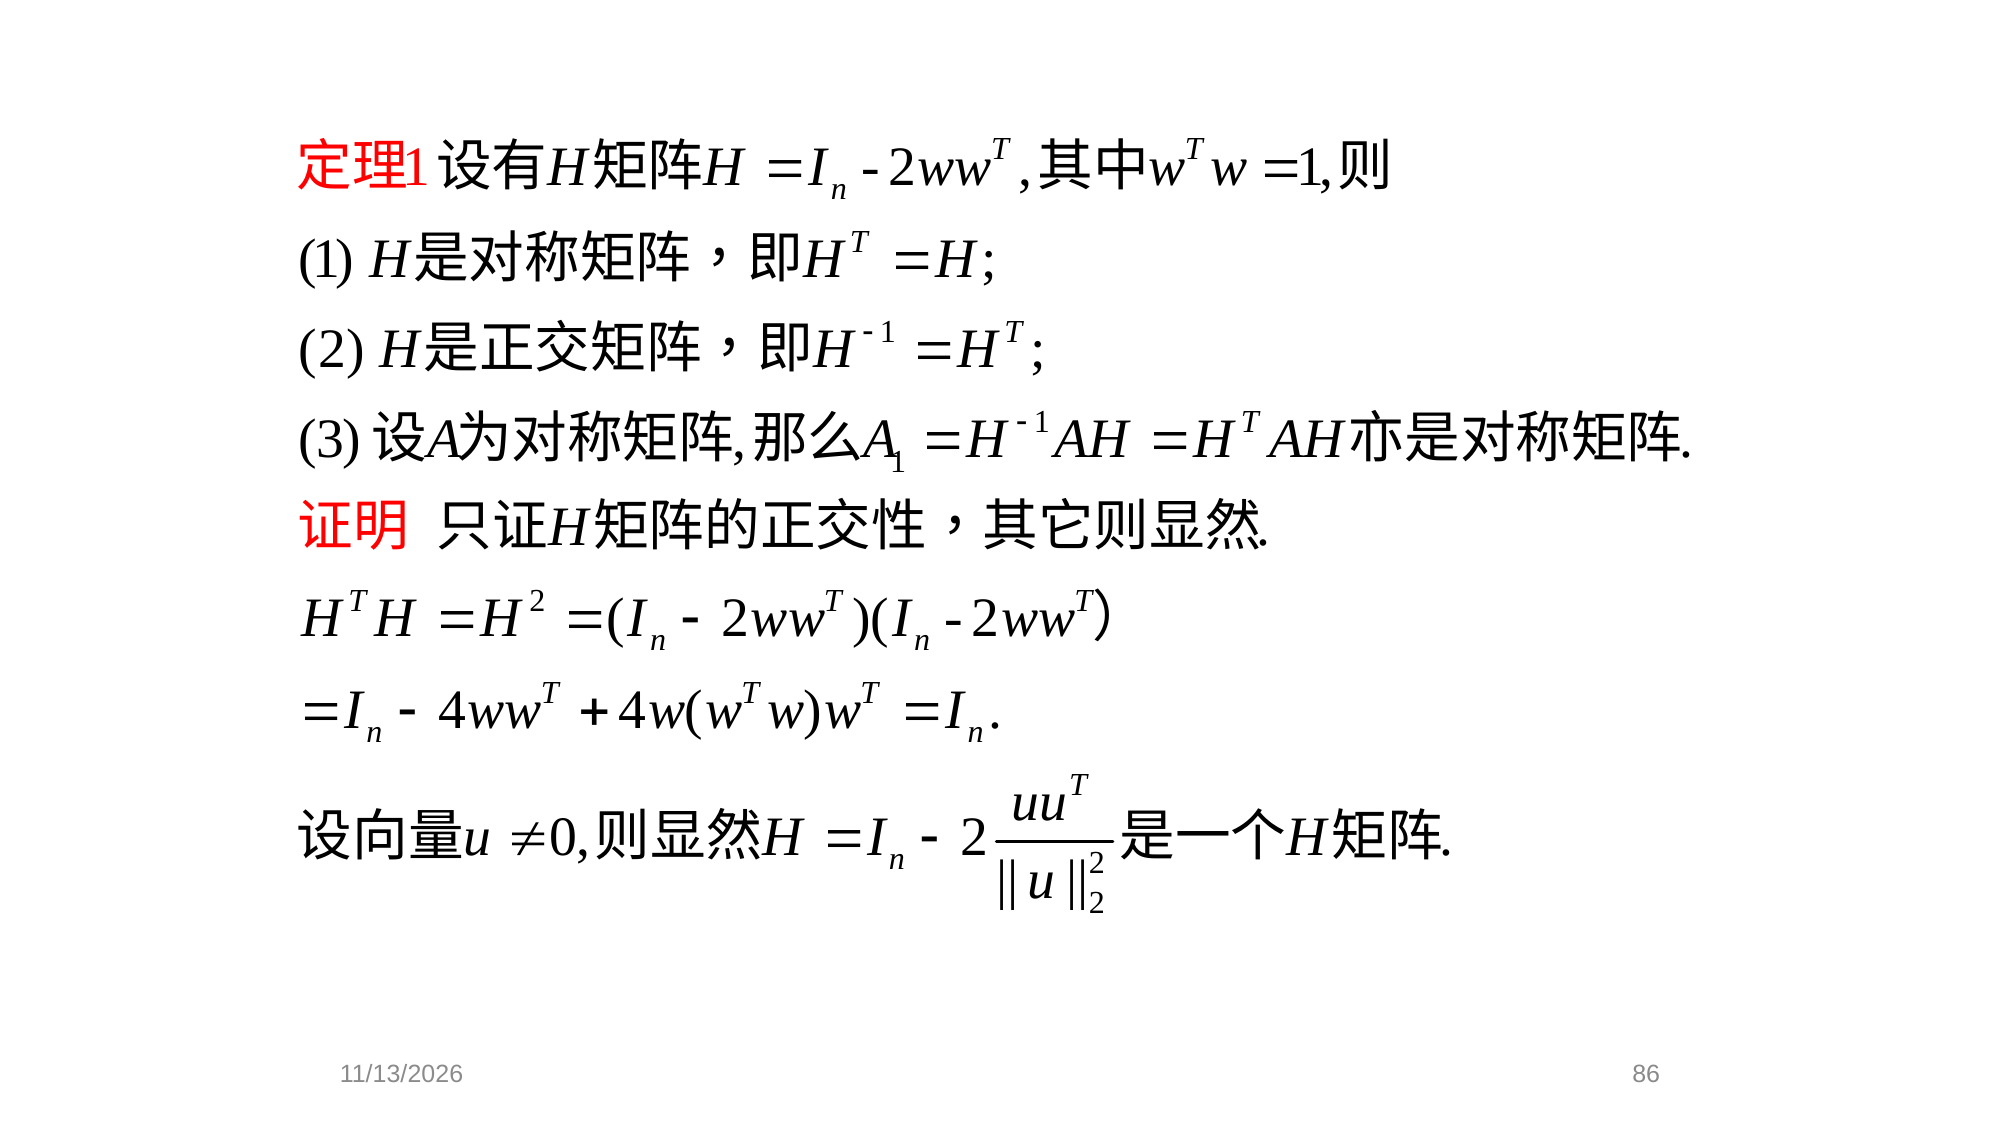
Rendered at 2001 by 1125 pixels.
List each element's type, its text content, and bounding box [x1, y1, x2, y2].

text_box 2024/5/31 [324, 1042, 675, 1103]
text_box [290, 124, 1702, 924]
text_box 86 [1325, 1042, 1675, 1103]
